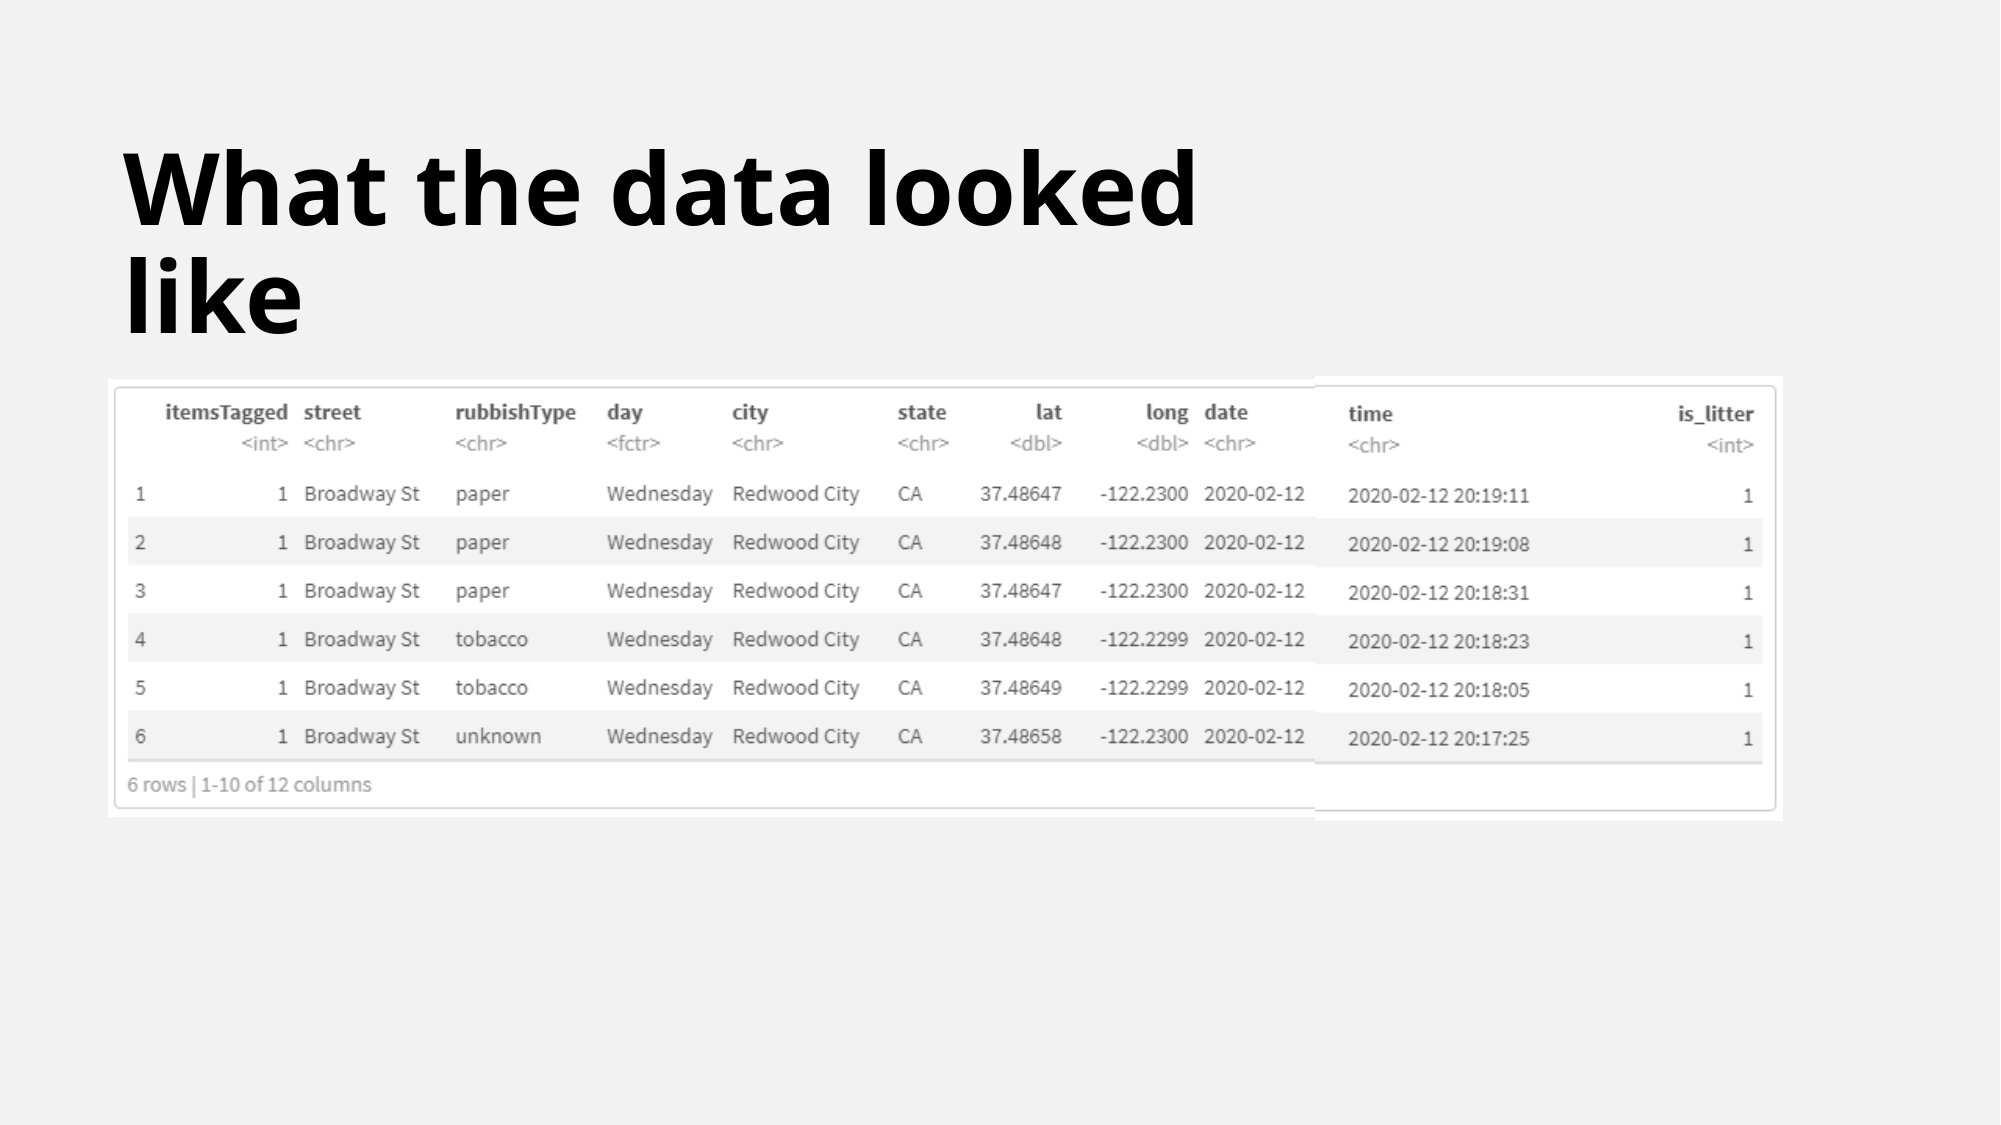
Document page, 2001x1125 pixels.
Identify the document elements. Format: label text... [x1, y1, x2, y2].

picture [108, 376, 1783, 821]
title What the data looked like [108, 132, 1358, 269]
